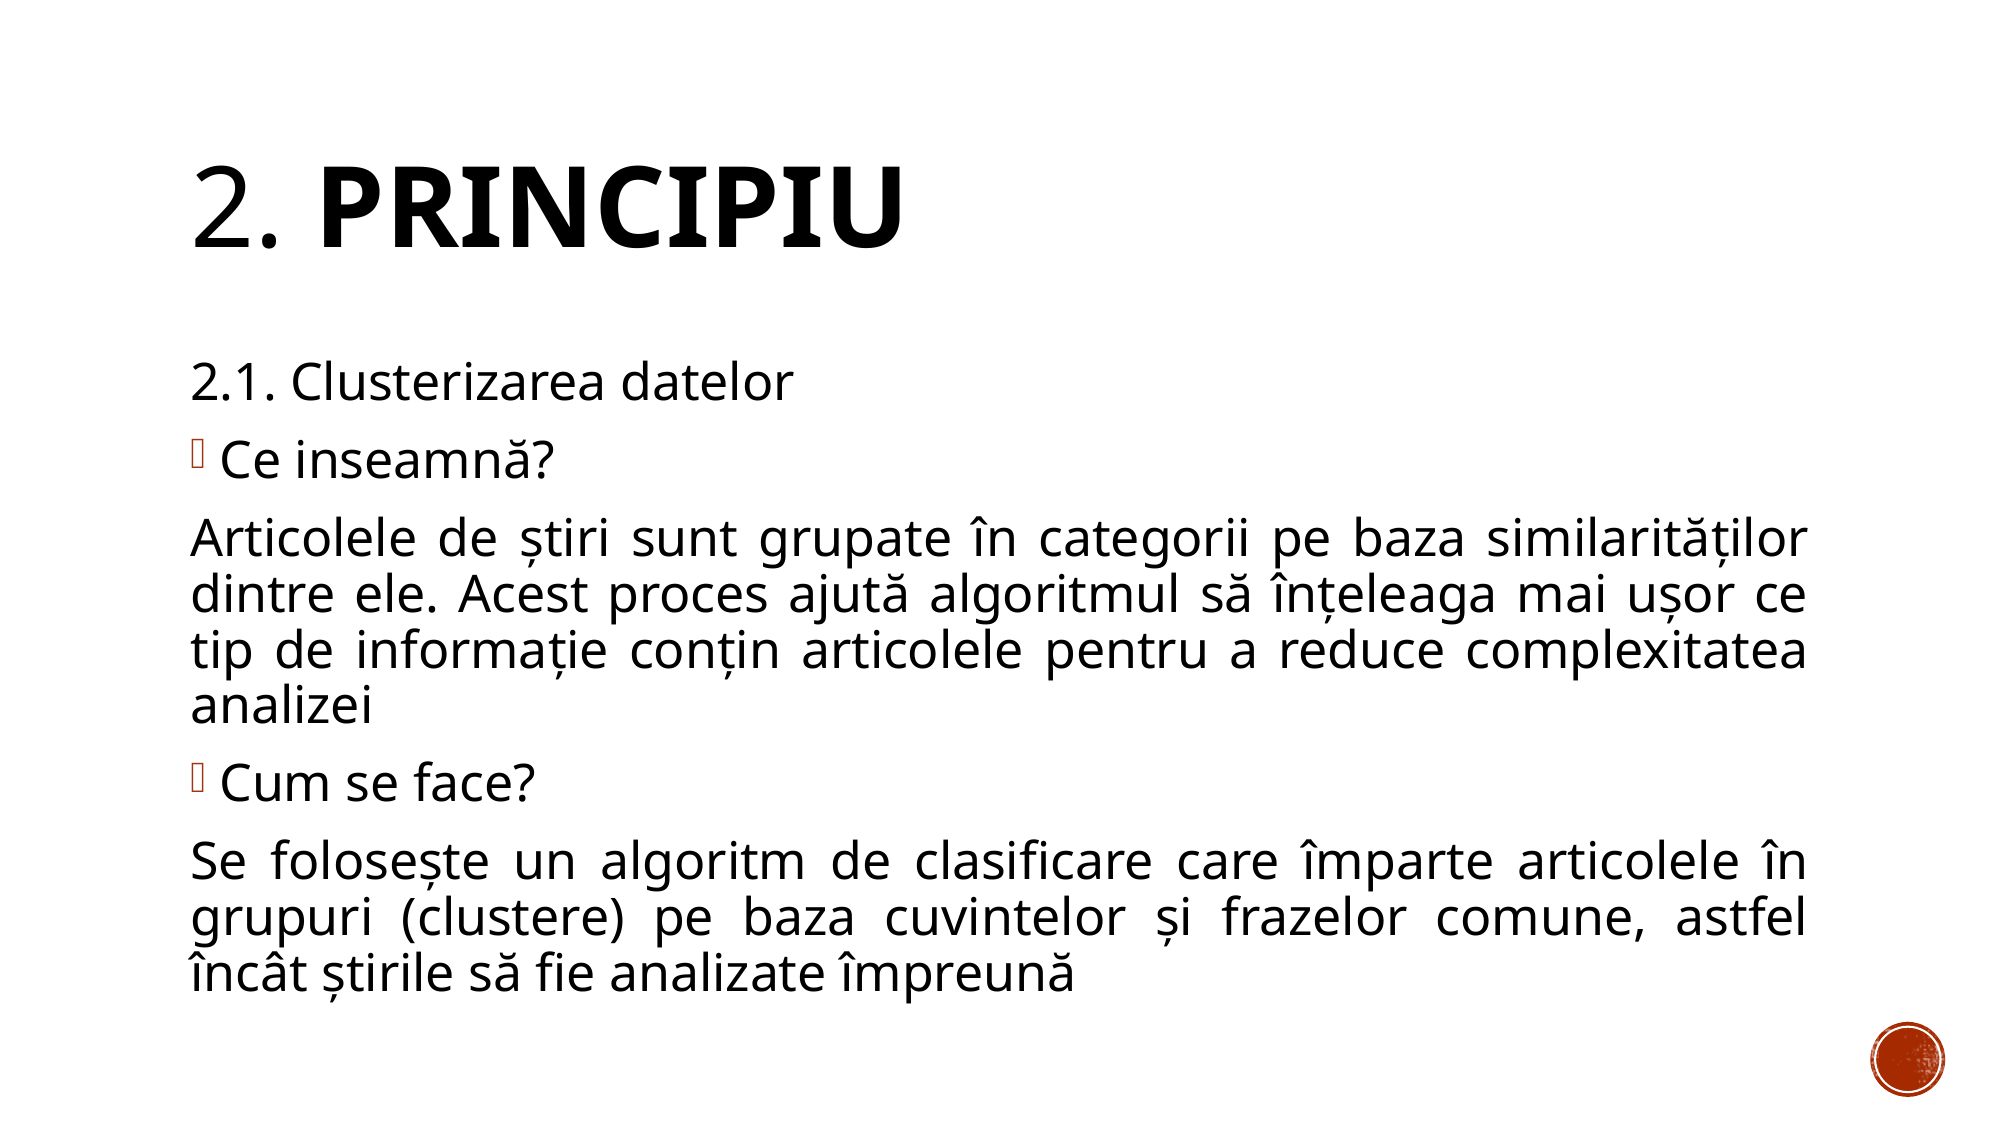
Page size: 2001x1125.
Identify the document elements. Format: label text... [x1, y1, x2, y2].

list 2.1. Clusterizarea datelor Ce inseamnă? Articolele de știri sunt grupate în categorii pe baza similarităților dintre ele. Acest proces ajută algoritmul să înțeleaga mai ușor ce tip de informație conțin articolele pentru a reduce complexitatea analizei Cum se face? Se folosește un algoritm de clasificare care împarte articolele în grupuri (clustere) pe baza cuvintelor și frazelor comune, astfel încât știrile să fie analizate împreună [175, 348, 1826, 1013]
title 2. PRINCIPIU [175, 79, 1826, 344]
